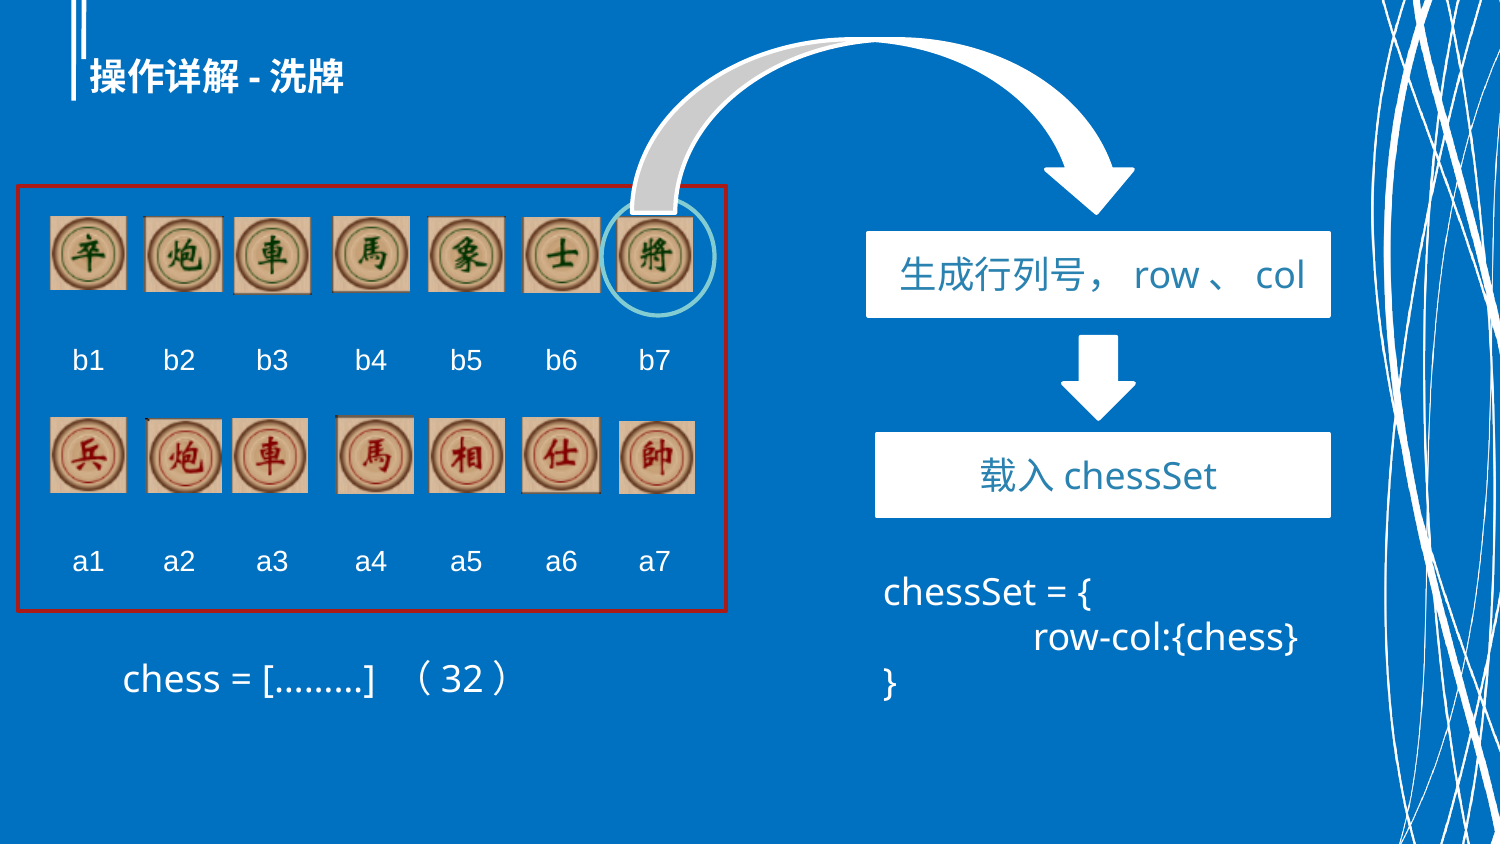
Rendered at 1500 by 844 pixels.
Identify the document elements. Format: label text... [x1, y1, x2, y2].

picture [521, 217, 602, 294]
picture [1371, 0, 1500, 844]
picture [427, 216, 506, 292]
picture [49, 216, 128, 291]
picture [618, 421, 695, 495]
title 操作详解-洗牌 [75, 33, 1425, 118]
picture [332, 216, 410, 294]
picture [427, 418, 505, 493]
text_box [629, 37, 1135, 215]
picture [233, 217, 312, 295]
text_box [1061, 334, 1136, 421]
picture [49, 416, 128, 493]
text_box 载入chessSet [897, 444, 1300, 505]
picture [145, 418, 223, 493]
picture [335, 415, 415, 495]
text_box chessSet = { row-col:{chess} } [868, 560, 1376, 711]
picture [143, 216, 224, 292]
picture [521, 416, 601, 494]
picture [230, 418, 308, 493]
text_box [866, 231, 1331, 318]
text_box [16, 184, 728, 613]
text_box [605, 199, 717, 318]
text_box 生成行列号，row、col [876, 243, 1329, 304]
text_box chess = [………] （32） [107, 647, 617, 707]
picture [616, 216, 694, 292]
text_box [875, 432, 1331, 518]
